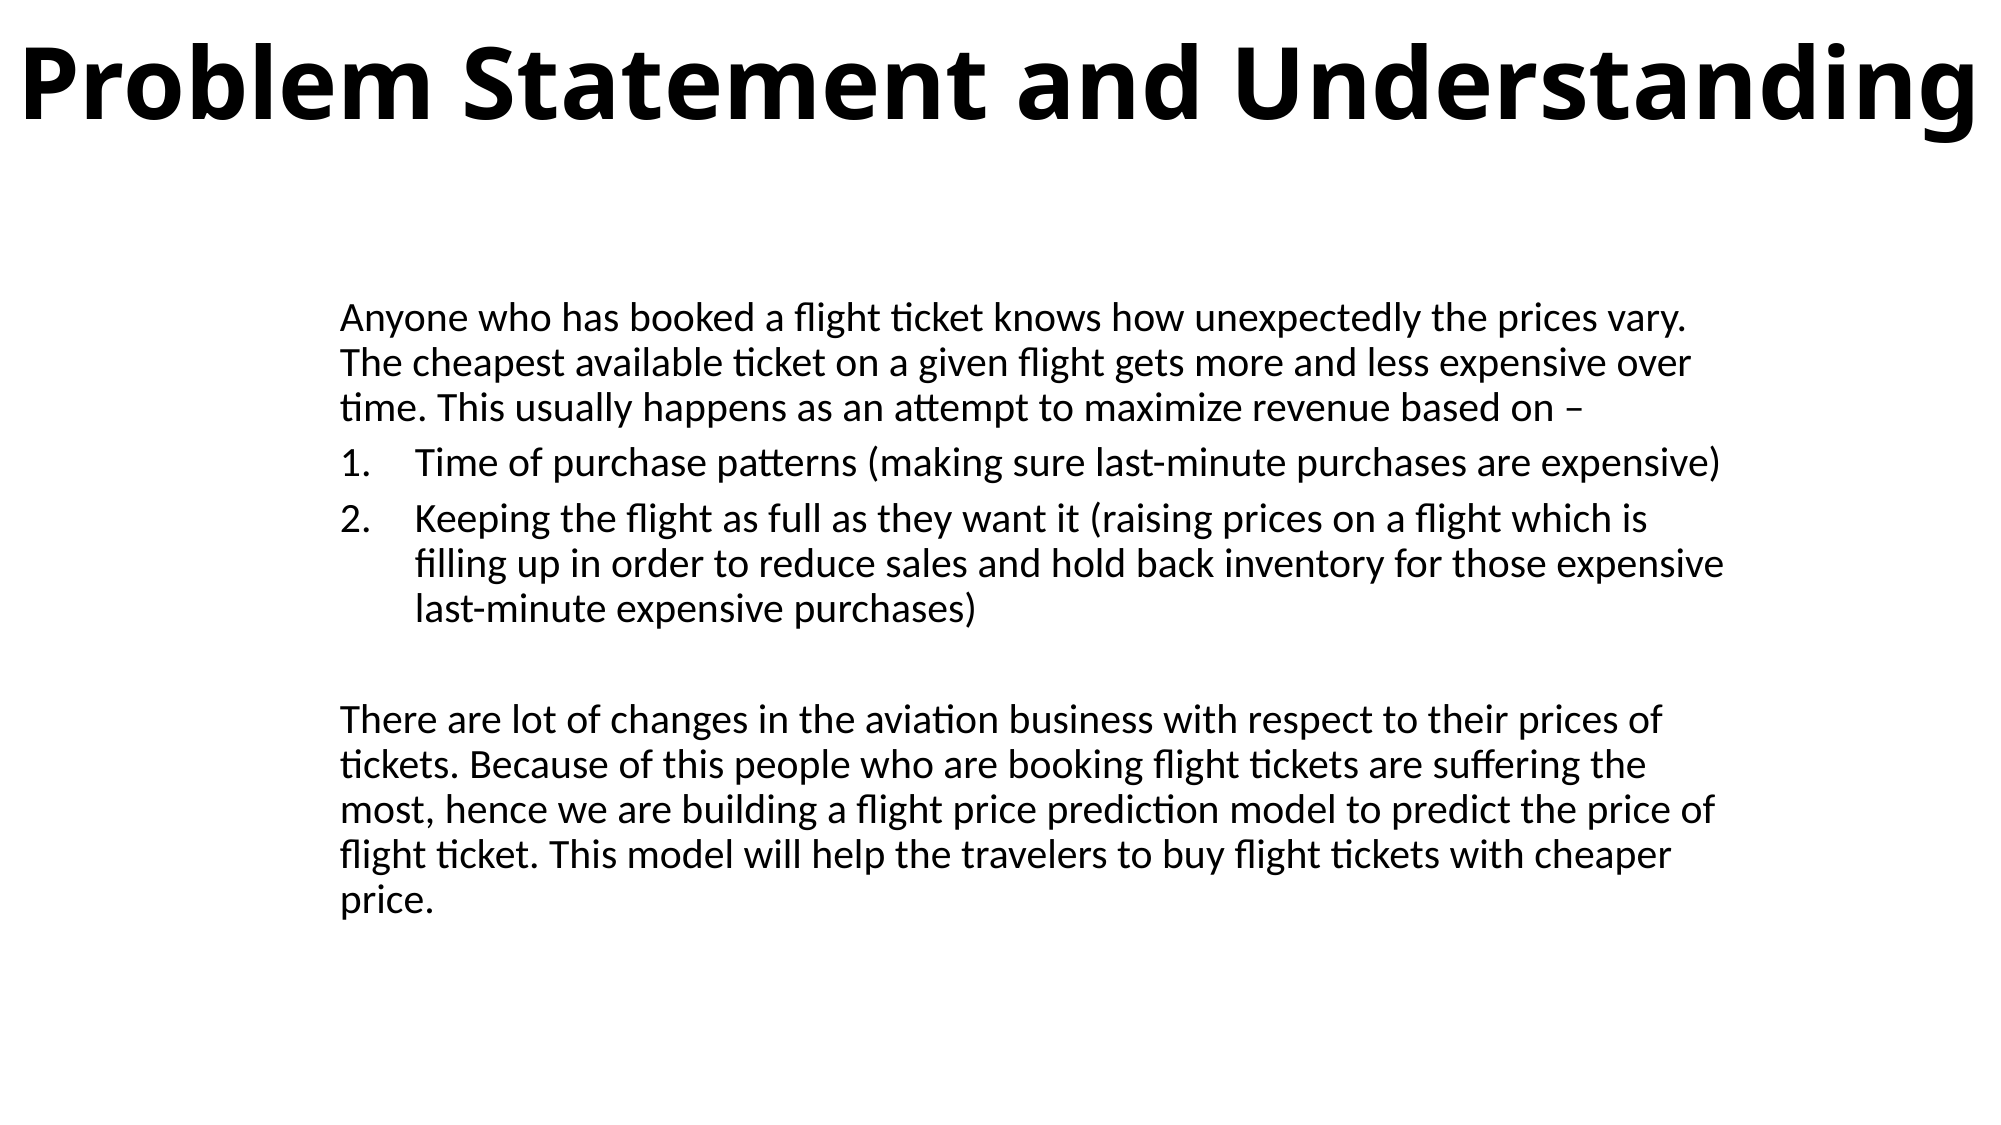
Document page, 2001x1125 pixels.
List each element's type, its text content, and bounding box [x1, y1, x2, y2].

title Problem Statement and Understanding [0, 0, 2000, 149]
subtitle Anyone who has booked a flight ticket knows how unexpectedly the prices vary. The cheapest available ticket on a given flight gets more and less expensive over time. This usually happens as an attempt to maximize revenue based on – Time of purchase patterns (making sure last-minute purchases are expensive) Keeping the flight as full as they want it (raising prices on a flight which is filling up in order to reduce sales and hold back inventory for those expensive last-minute expensive purchases) There are lot of changes in the aviation business with respect to their prices of tickets. Because of this people who are booking flight tickets are suffering the most, hence we are building a flight price prediction model to predict the price of flight ticket. This model will help the travelers to buy flight tickets with cheaper price. [249, 148, 1750, 1125]
